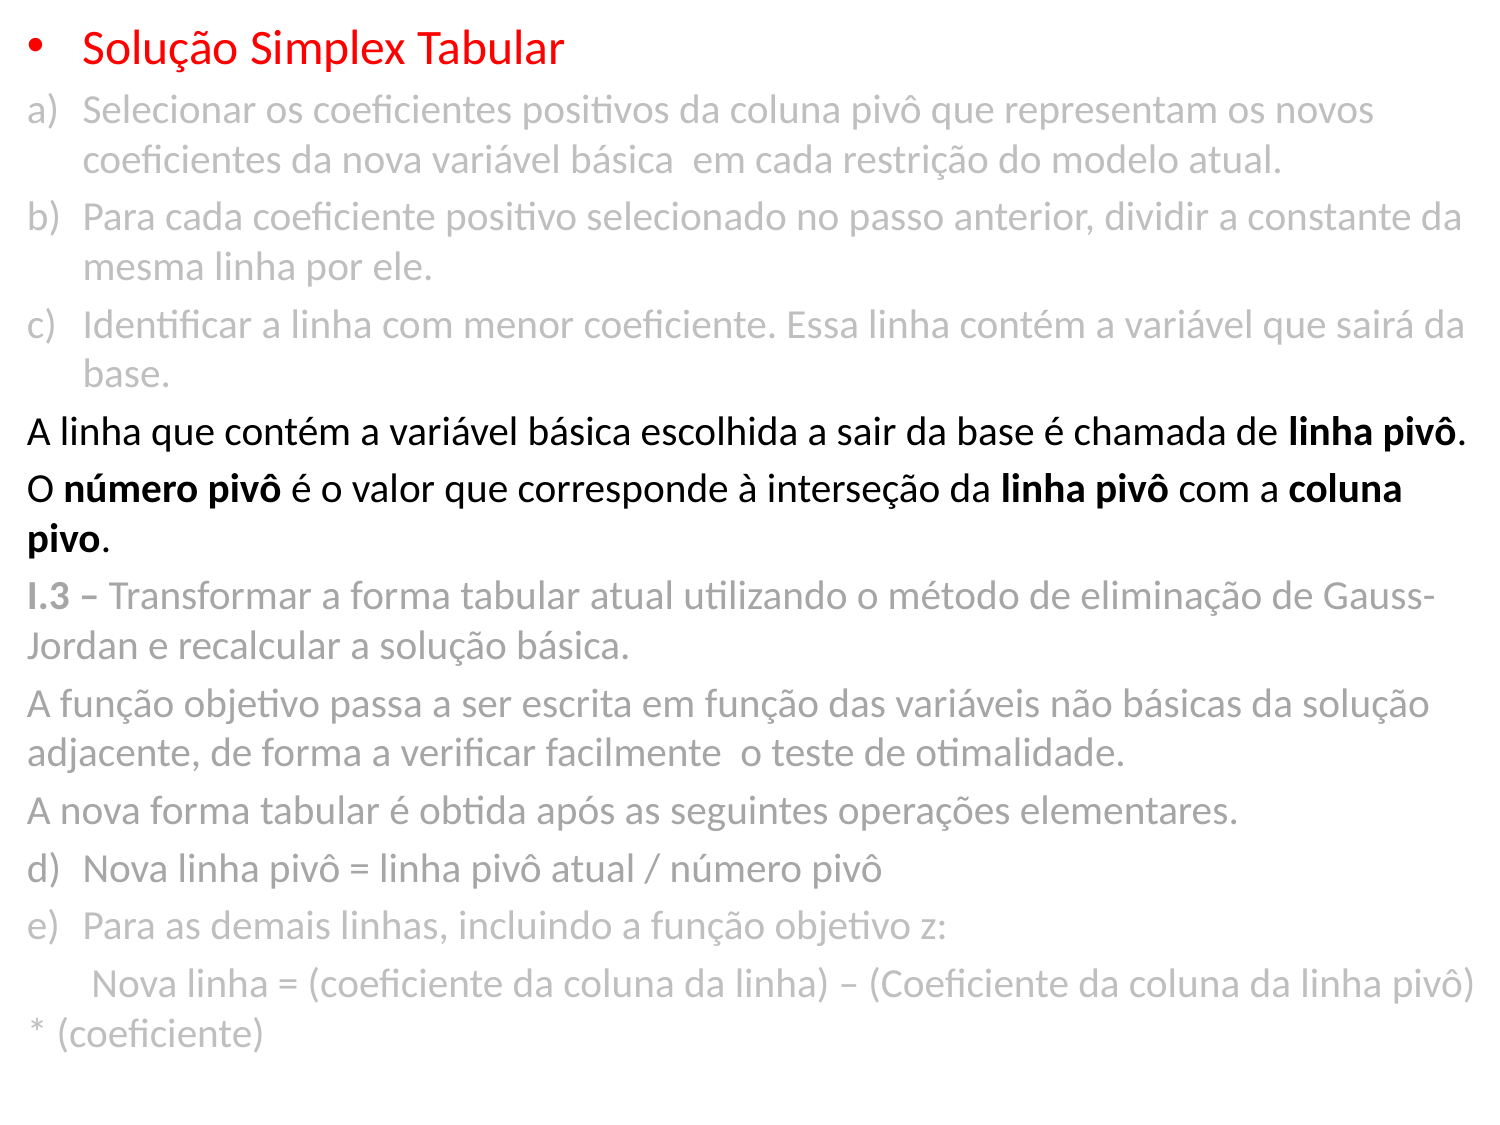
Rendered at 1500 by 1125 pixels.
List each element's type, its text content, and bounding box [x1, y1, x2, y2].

list Solução Simplex Tabular Selecionar os coeficientes positivos da coluna pivô que representam os novos coeficientes da nova variável básica em cada restrição do modelo atual. Para cada coeficiente positivo selecionado no passo anterior, dividir a constante da mesma linha por ele. Identificar a linha com menor coeficiente. Essa linha contém a variável que sairá da base. A linha que contém a variável básica escolhida a sair da base é chamada de linha pivô. O número pivô é o valor que corresponde à interseção da linha pivô com a coluna pivo. I.3 – Transformar a forma tabular atual utilizando o método de eliminação de Gauss-Jordan e recalcular a solução básica. A função objetivo passa a ser escrita em função das variáveis não básicas da solução adjacente, de forma a verificar facilmente o teste de otimalidade. A nova forma tabular é obtida após as seguintes operações elementares. Nova linha pivô = linha pivô atual / número pivô Para as demais linhas, incluindo a função objetivo z: Nova linha = (coeficiente da coluna da linha) – (Coeficiente da coluna da linha pivô) * (coeficiente) [11, 7, 1495, 1121]
